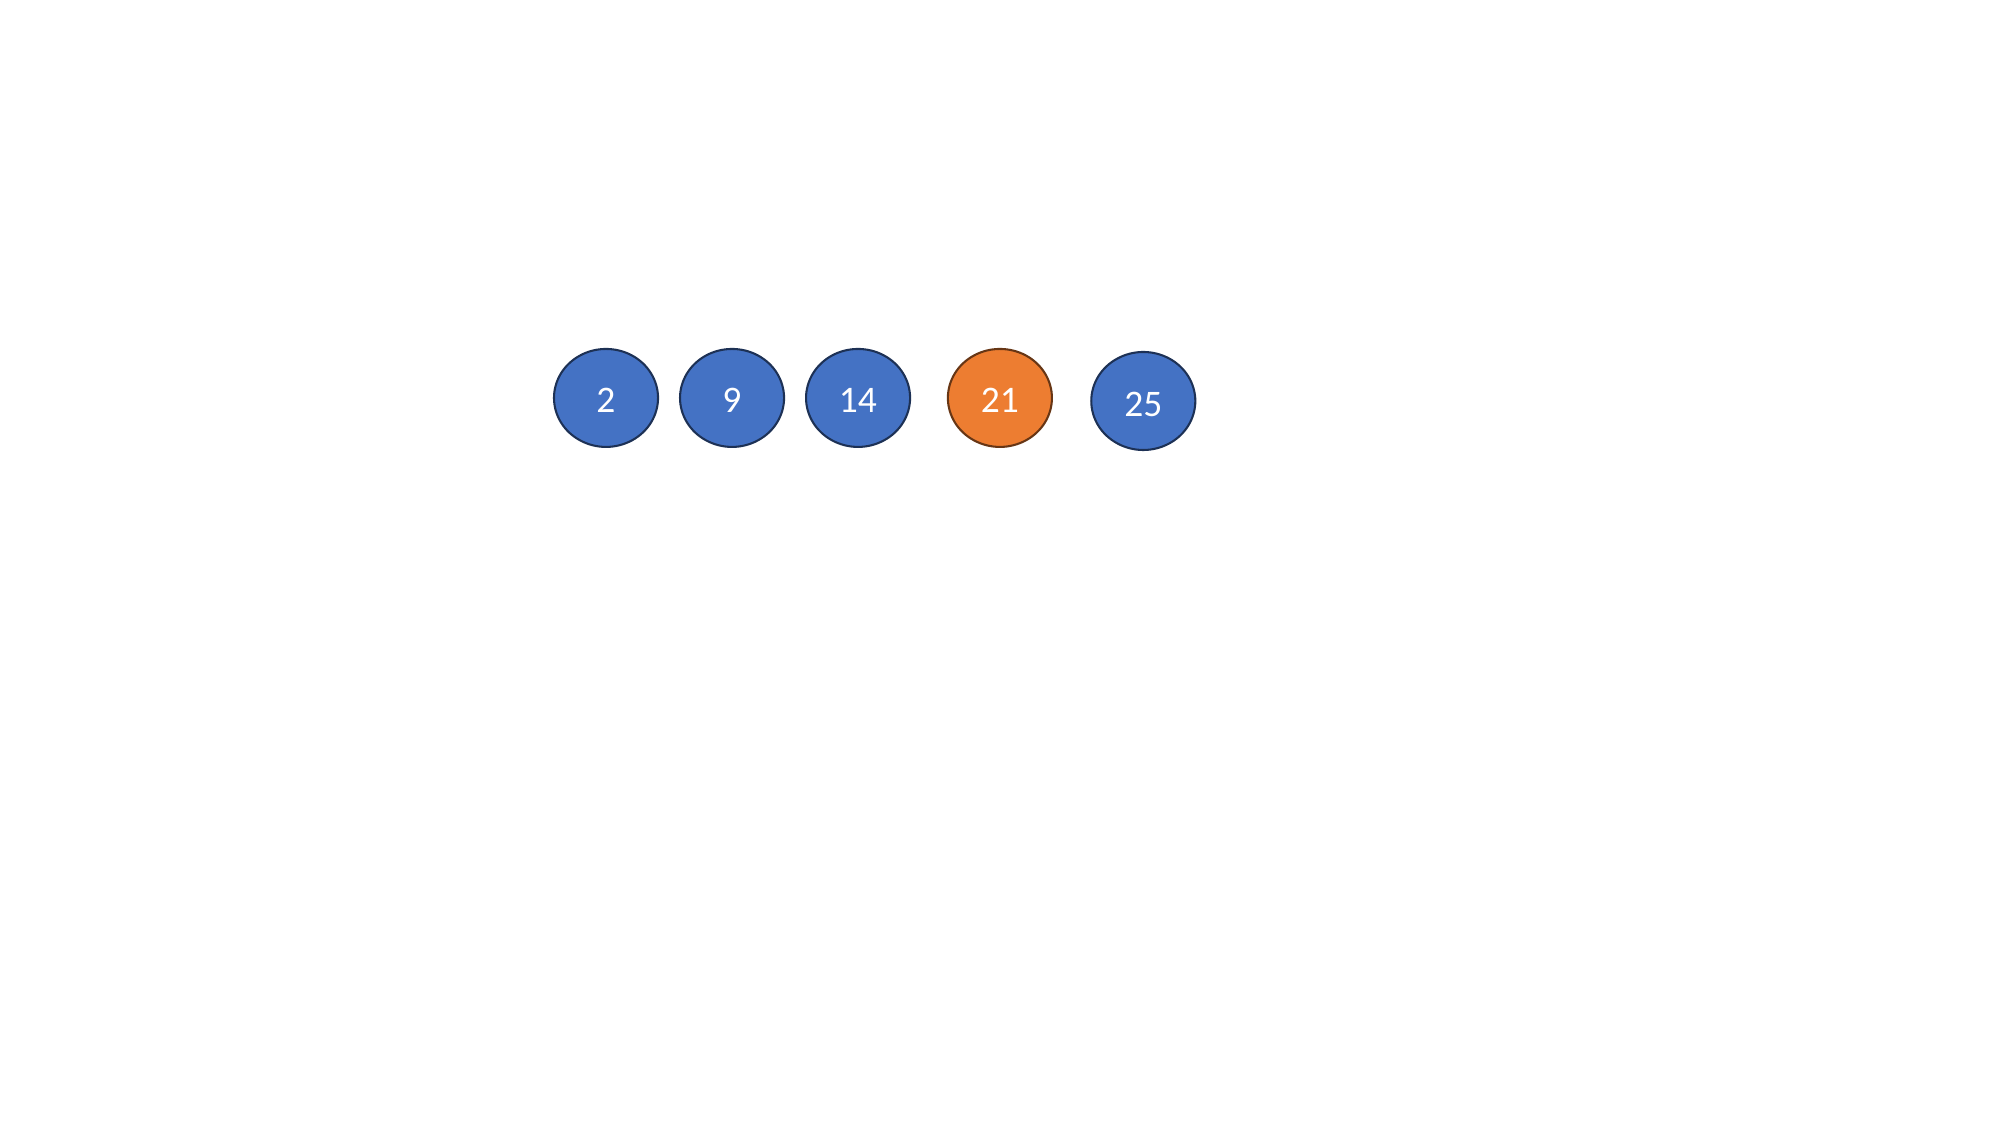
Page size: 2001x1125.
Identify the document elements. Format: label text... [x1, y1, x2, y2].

text_box 25 [1090, 350, 1197, 452]
text_box 14 [805, 347, 912, 448]
text_box 21 [946, 347, 1053, 448]
text_box 9 [678, 347, 786, 448]
text_box 2 [552, 347, 660, 448]
